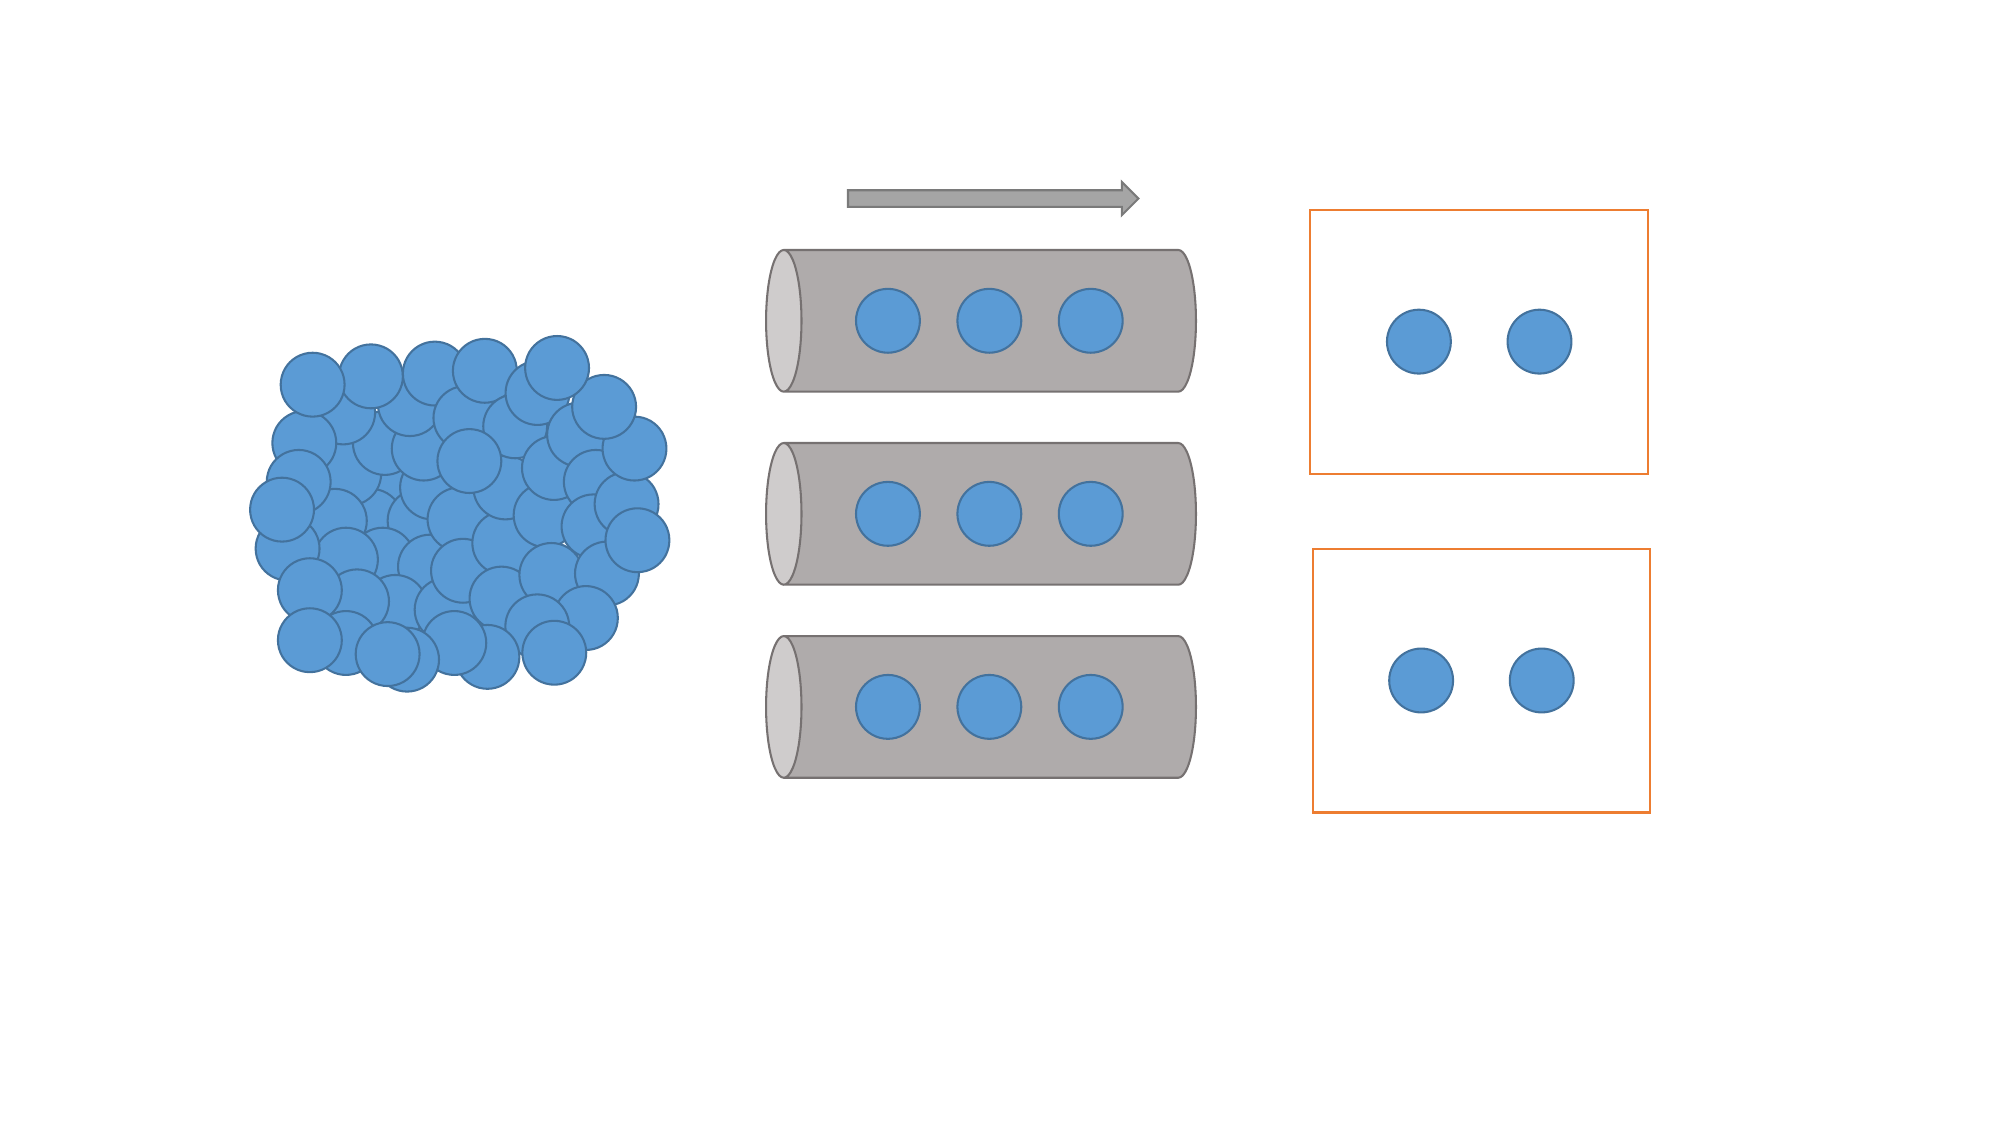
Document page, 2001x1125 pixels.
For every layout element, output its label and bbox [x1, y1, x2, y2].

text_box [250, 181, 1651, 813]
